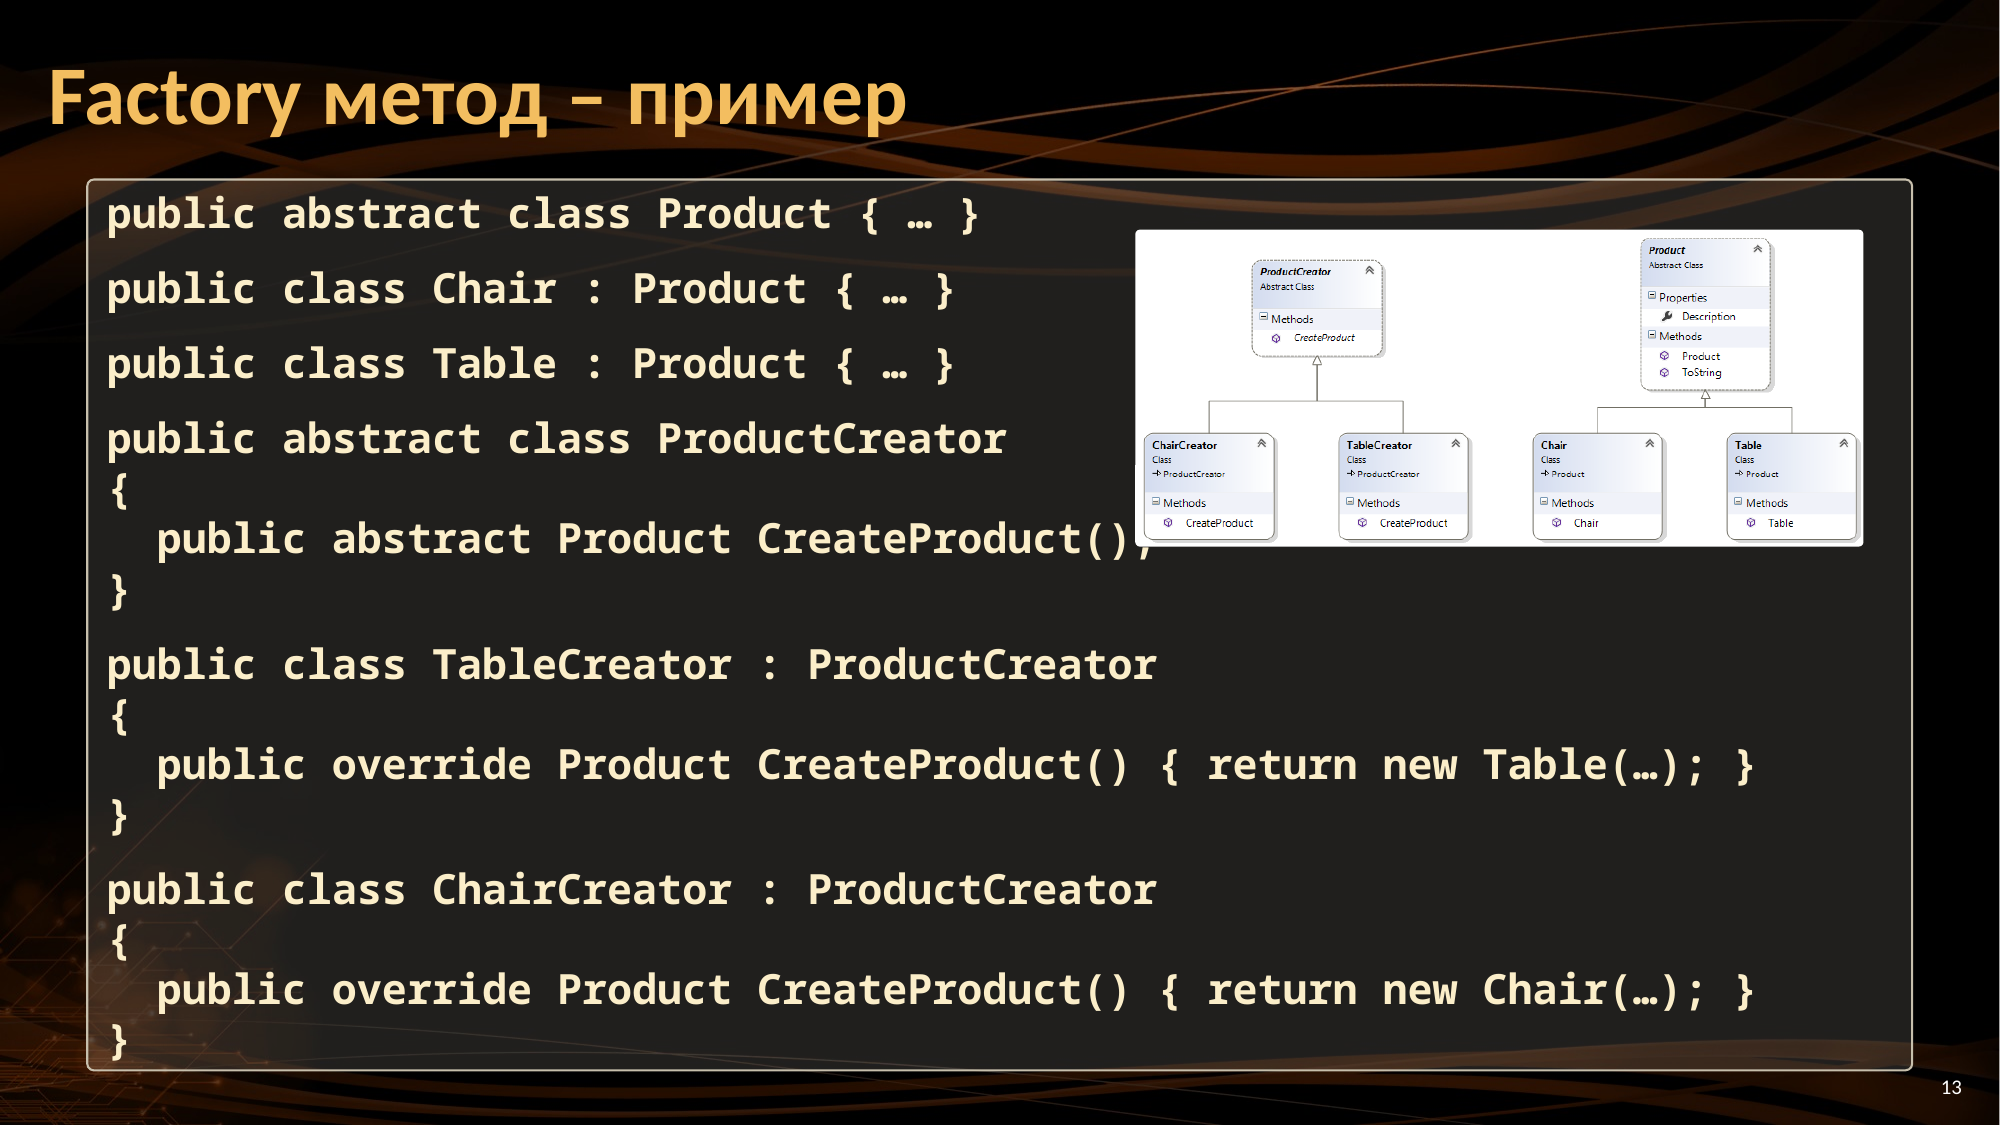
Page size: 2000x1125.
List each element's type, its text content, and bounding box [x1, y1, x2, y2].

picture [0, 0, 2000, 1125]
slide_number 13 [1897, 1070, 1968, 1103]
text_box public abstract class Product { … } public class Chair : Product { … } public class Table : Product { … } public abstract class ProductCreator { public abstract Product CreateProduct(); } public class TableCreator : ProductCreator { public override Product CreateProduct() { return new Table(…); } } public class ChairCreator : ProductCreator { public override Product CreateProduct() { return new Chair(…); } } [87, 179, 1913, 1071]
title Factory метод – пример [30, 6, 1968, 189]
